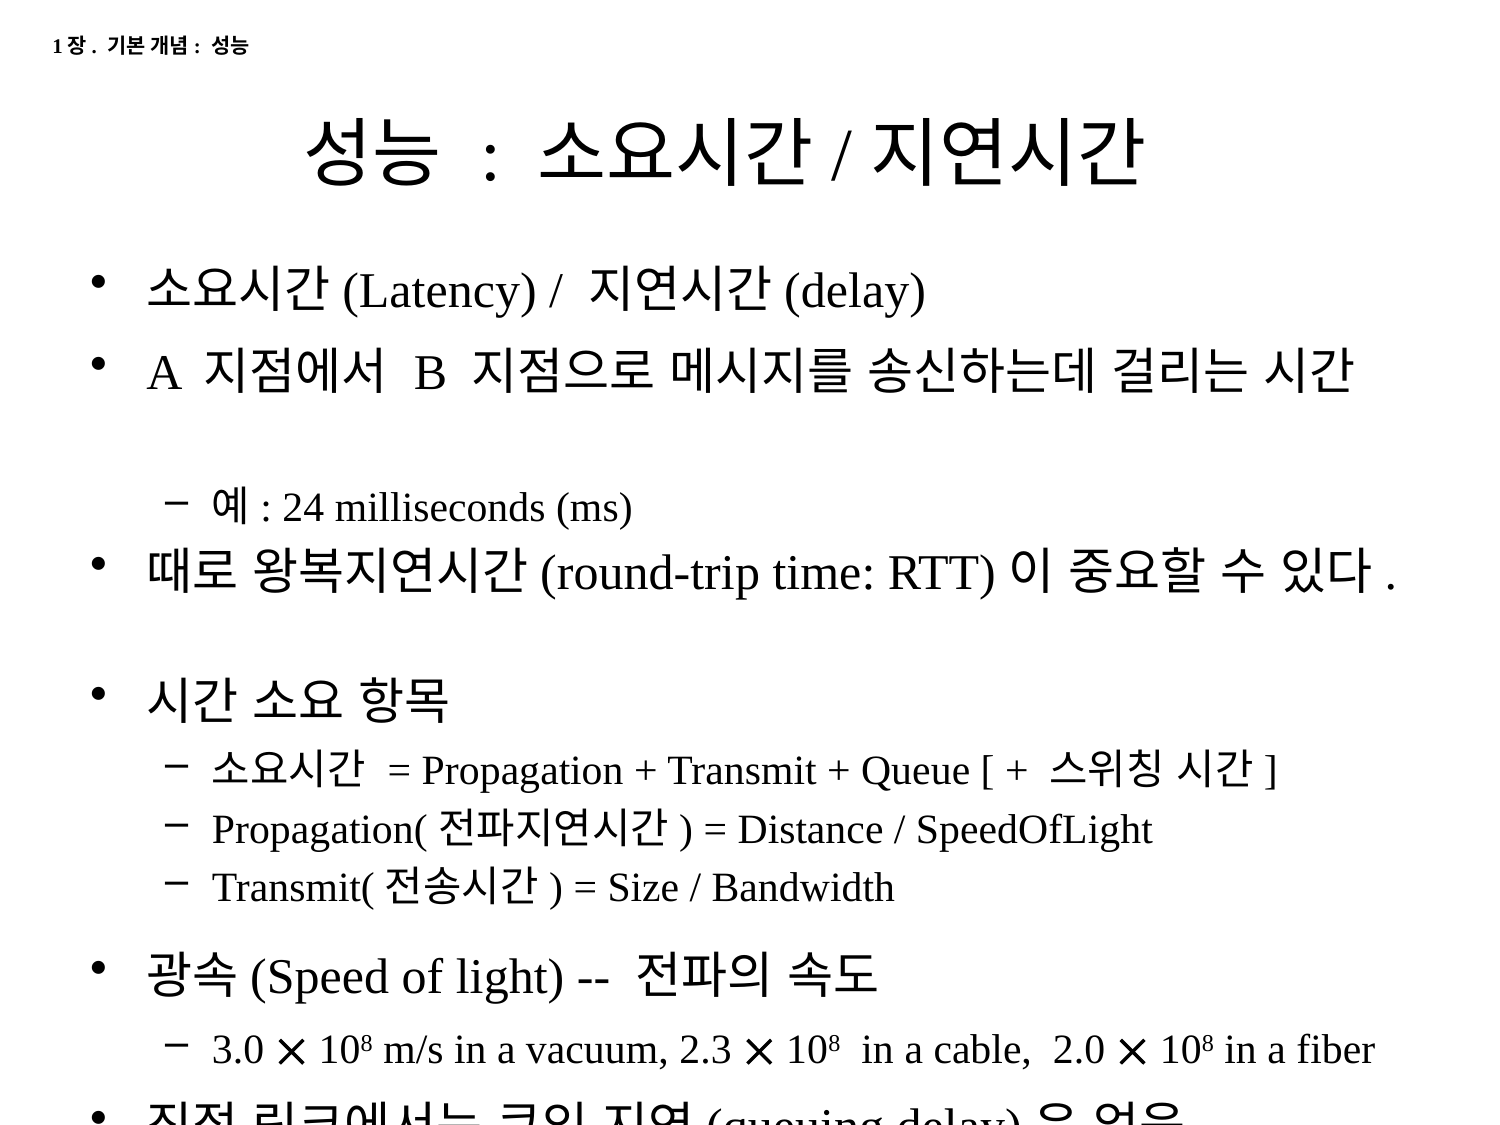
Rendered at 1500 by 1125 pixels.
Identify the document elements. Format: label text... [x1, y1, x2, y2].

text_box 1장. 기본 개념: 성능 [37, 24, 388, 65]
title 성능 : 소요시간/지연시간 [99, 74, 1376, 213]
list 소요시간(Latency) / 지연시간(delay) A 지점에서 B 지점으로 메시지를 송신하는데 걸리는 시간 예: 24 milliseconds (ms) 때로 왕복지연시간(round-trip time: RTT)이 중요할 수 있다. 시간 소요 항목 소요시간 = Propagation + Transmit + Queue [ + 스위칭 시간] Propagation(전파지연시간) = Distance / SpeedOfLight Transmit(전송시간) = Size / Bandwidth 광속(Speed of light) -- 전파의 속도 3.0  108 m/s in a vacuum, 2.3  108 in a cable, 2.0  108 in a fiber 직접 링크에서는 큐잉 지연(queuing delay)은 없음. [74, 249, 1451, 1063]
